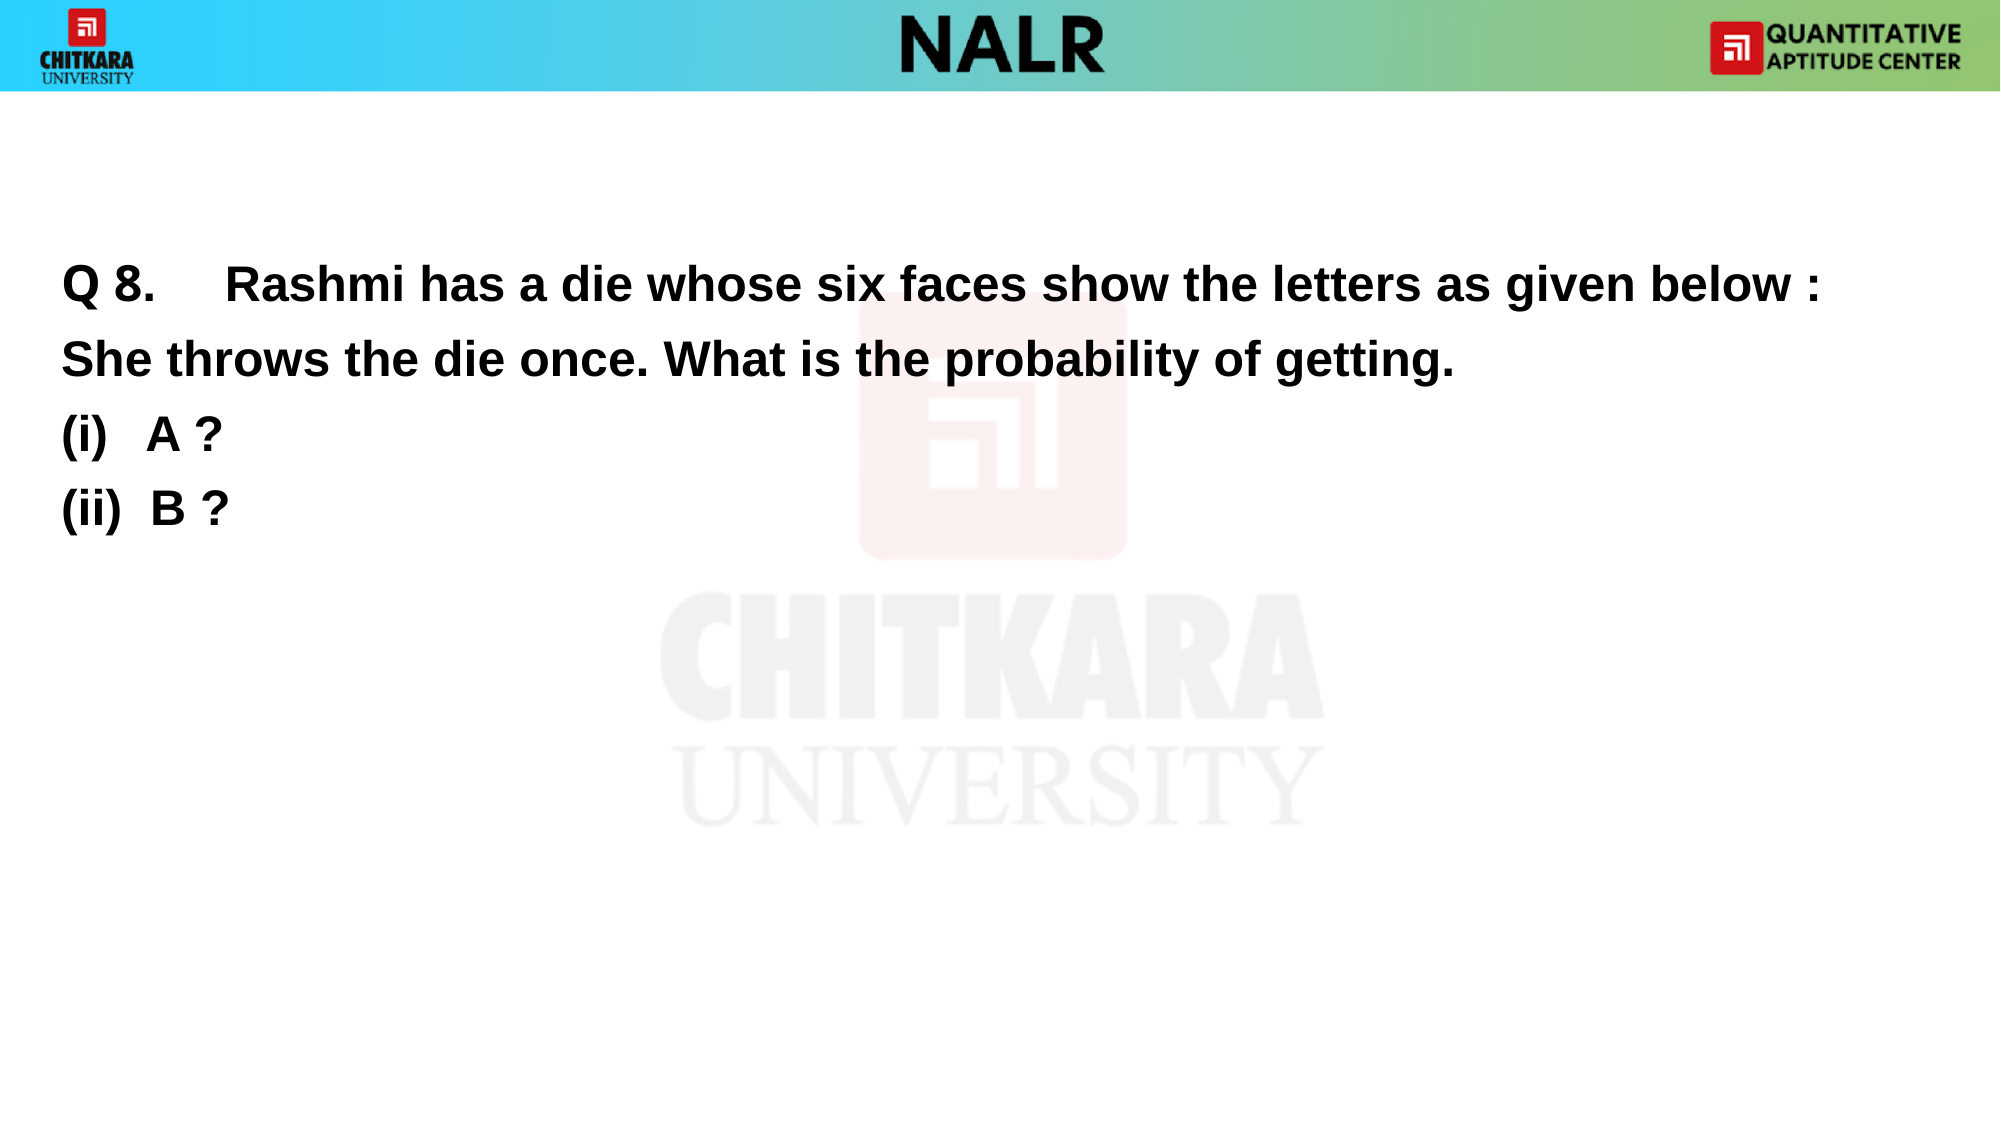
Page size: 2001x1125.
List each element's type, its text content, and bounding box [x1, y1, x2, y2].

list Q 8. Rashmi has a die whose six faces show the letters as given below : She throws the die once. What is the probability of getting. A ? (ii) B ? [33, 175, 1959, 1053]
picture [0, 0, 2001, 1125]
